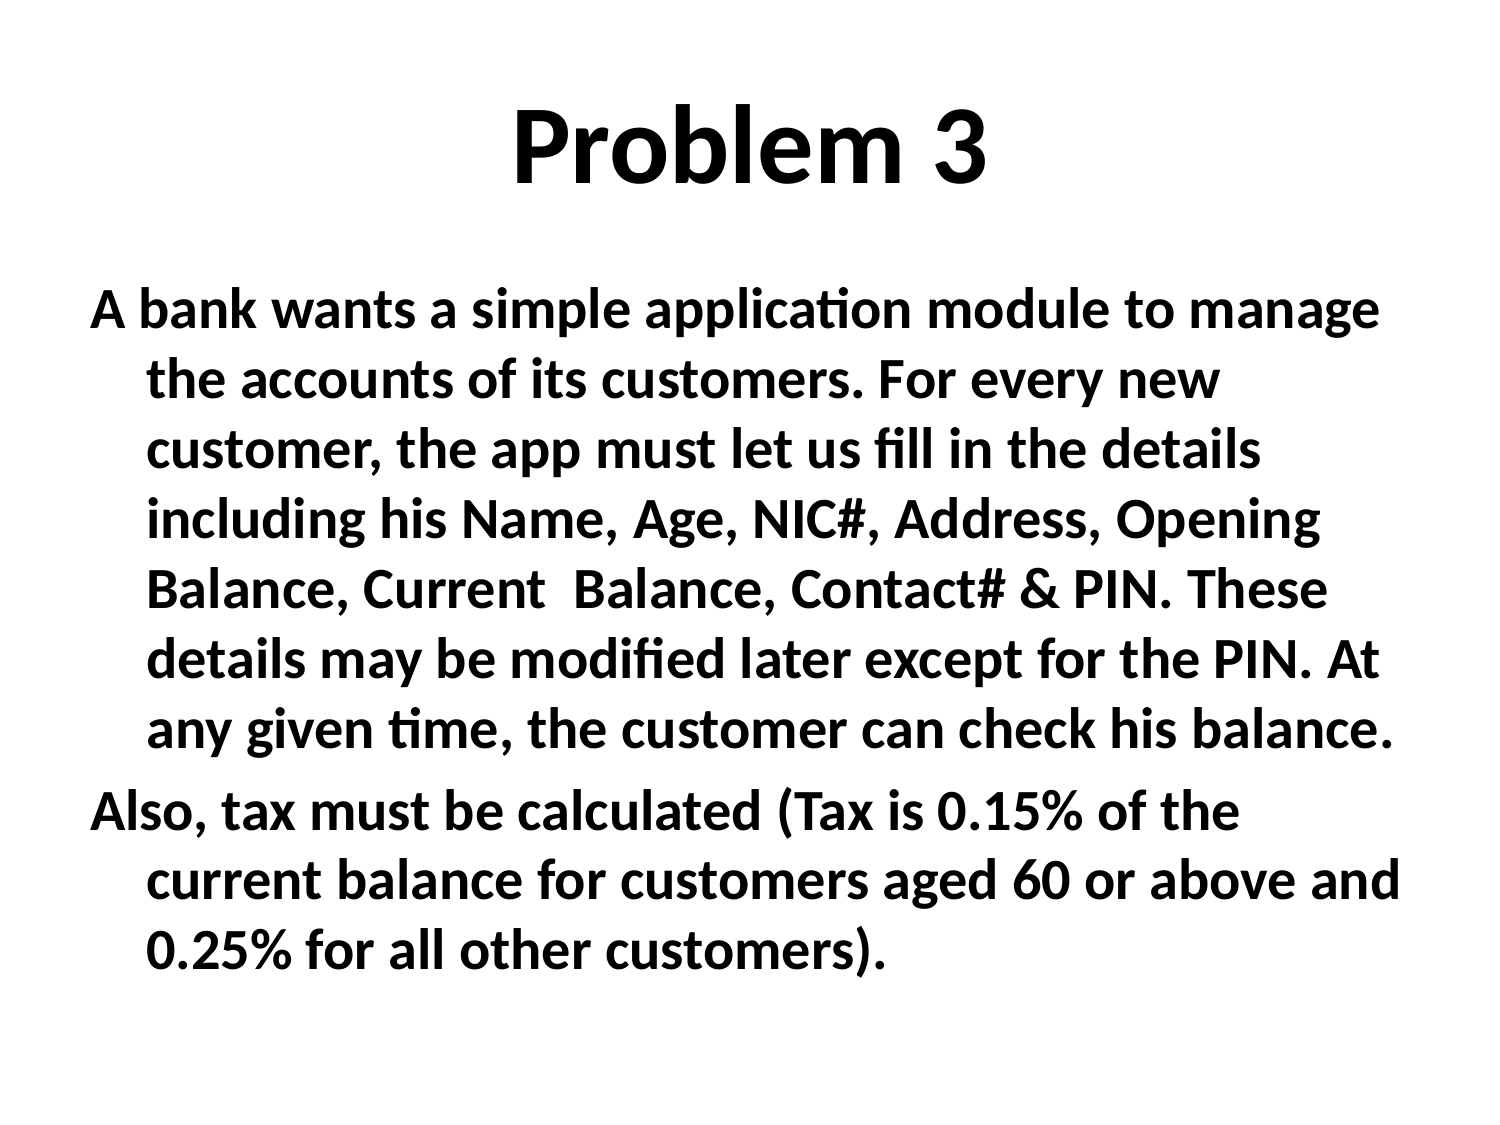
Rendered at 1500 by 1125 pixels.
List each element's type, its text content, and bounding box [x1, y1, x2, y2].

list A bank wants a simple application module to manage the accounts of its customers. For every new customer, the app must let us fill in the details including his Name, Age, NIC#, Address, Opening Balance, Current Balance, Contact# & PIN. These details may be modified later except for the PIN. At any given time, the customer can check his balance. Also, tax must be calculated (Tax is 0.15% of the current balance for customers aged 60 or above and 0.25% for all other customers). [75, 262, 1425, 1038]
title Problem 3 [75, 45, 1425, 233]
